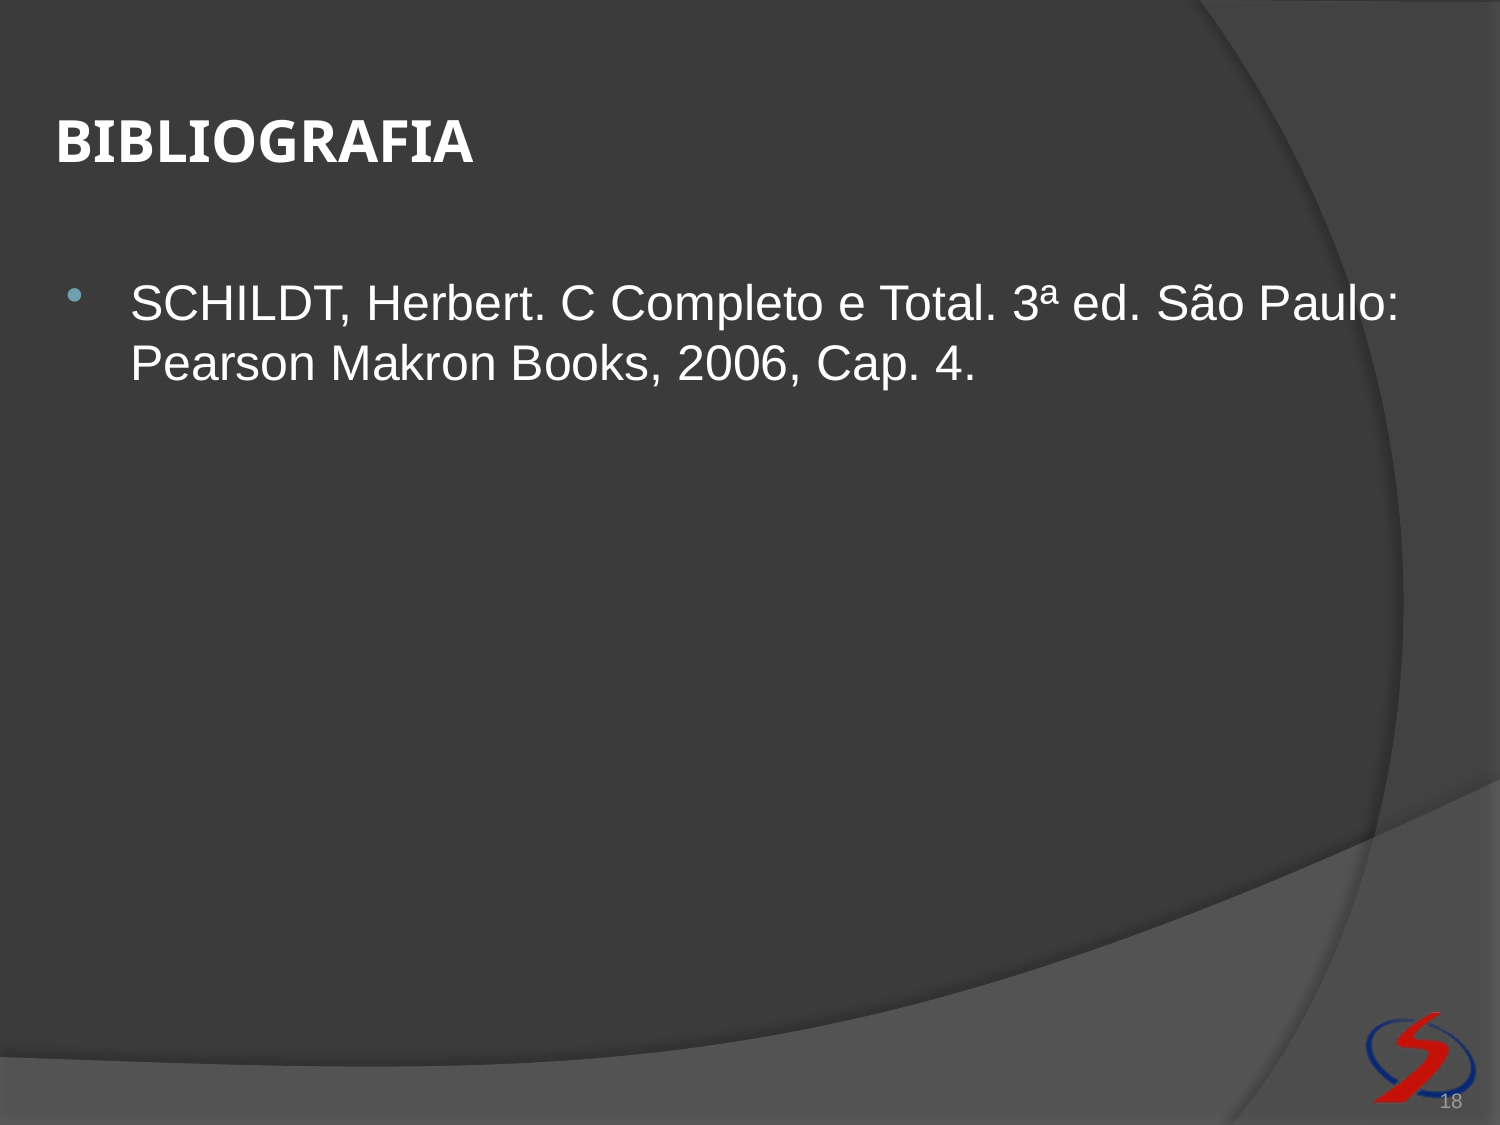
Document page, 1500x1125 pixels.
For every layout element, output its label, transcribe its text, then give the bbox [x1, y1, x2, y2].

list SCHILDT, Herbert. C Completo e Total. 3ª ed. São Paulo: Pearson Makron Books, 2006, Cap. 4. [46, 262, 1454, 1005]
title bibliografia [46, 45, 1454, 233]
slide_number 18 [1337, 1053, 1463, 1114]
picture [1359, 1011, 1483, 1108]
